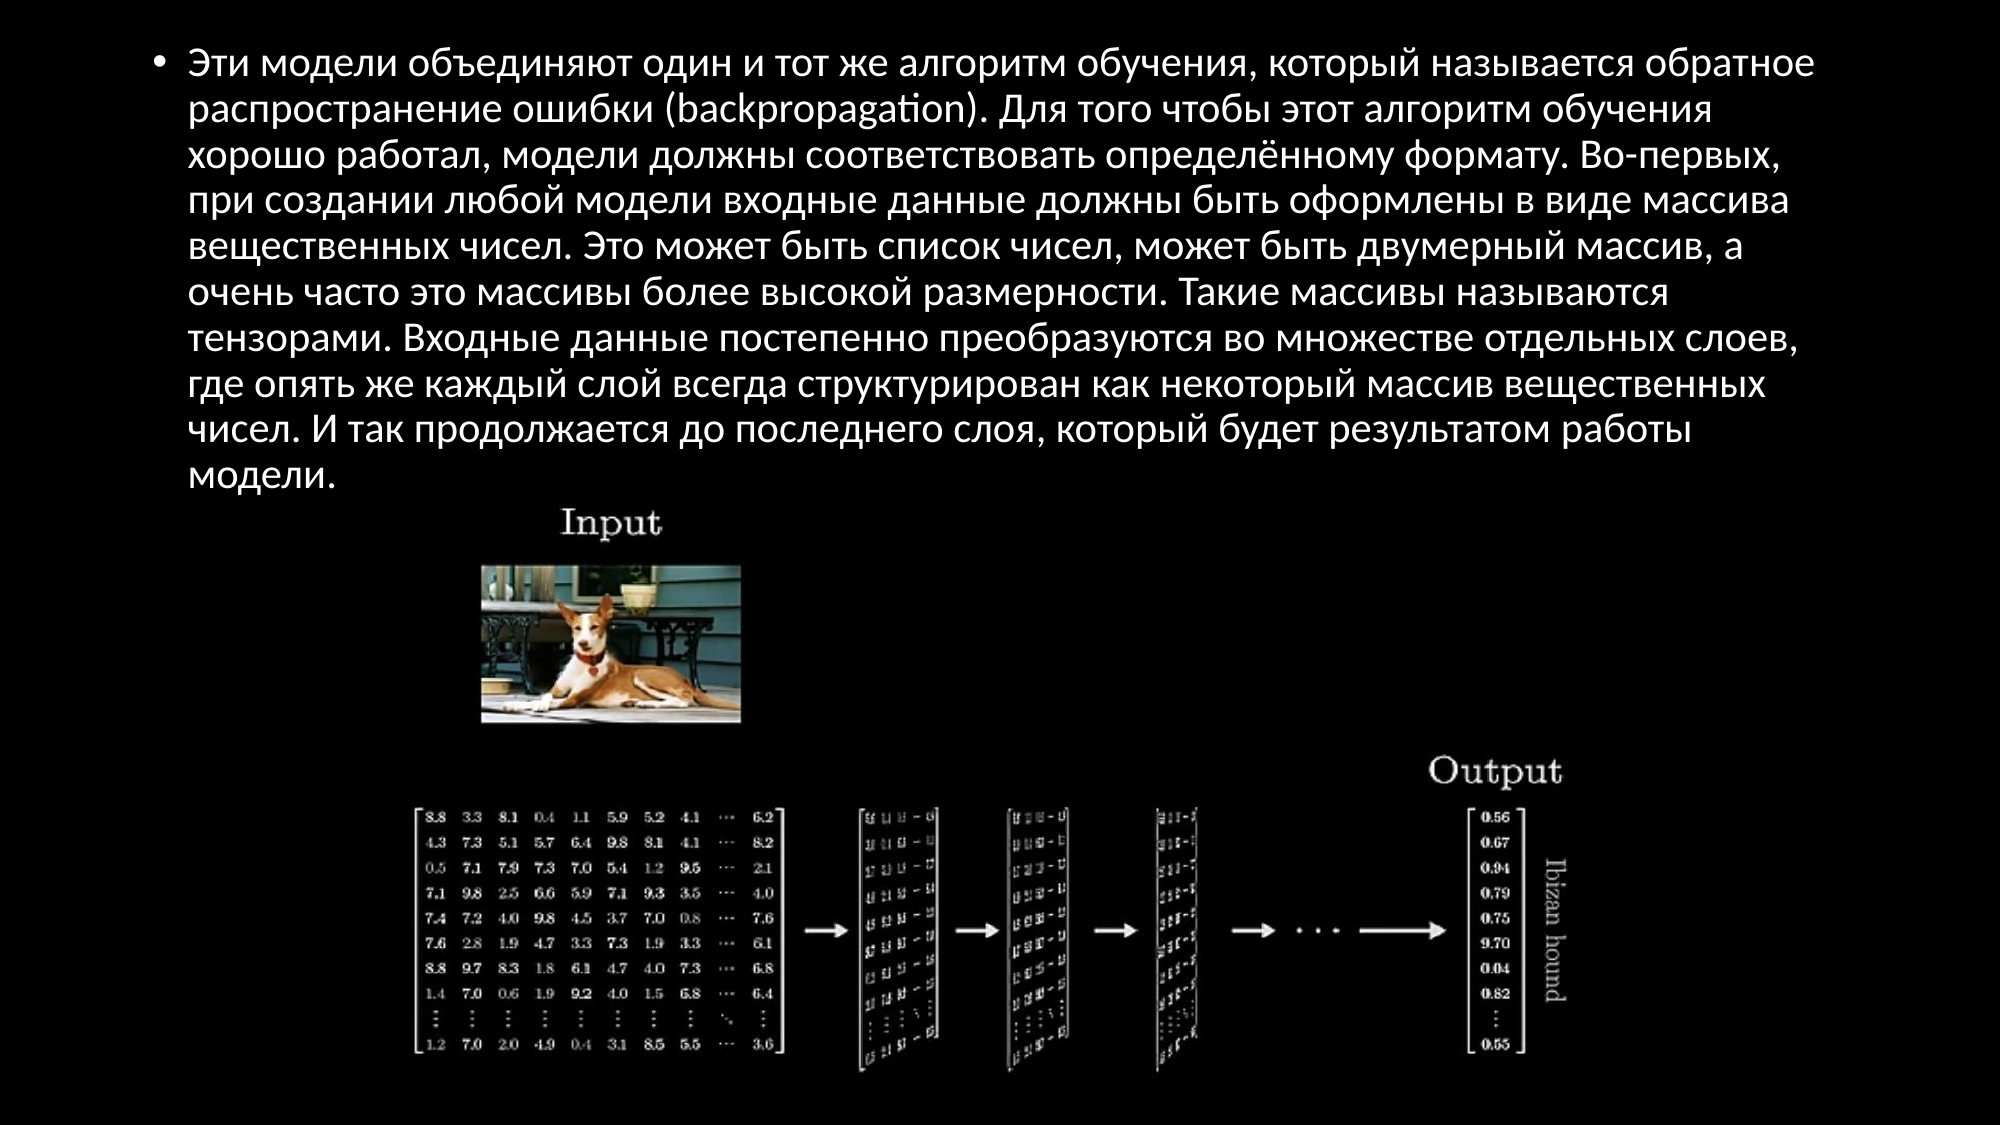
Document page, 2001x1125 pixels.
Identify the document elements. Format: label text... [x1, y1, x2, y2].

list Эти модели объединяют один и тот же алгоритм обучения, который называется обратное распространение ошибки (backpropagation). Для того чтобы этот алгоритм обучения хорошо работал, модели должны соответствовать определённому формату. Во-первых, при создании любой модели входные данные должны быть оформлены в виде массива вещественных чисел. Это может быть список чисел, может быть двумерный массив, а очень часто это массивы более высокой размерности. Такие массивы называются тензорами. Входные данные постепенно преобразуются во множестве отдельных слоев, где опять же каждый слой всегда структурирован как некоторый массив вещественных чисел. И так продолжается до последнего слоя, который будет результатом работы модели. [137, 32, 1863, 510]
picture [386, 466, 1614, 1125]
